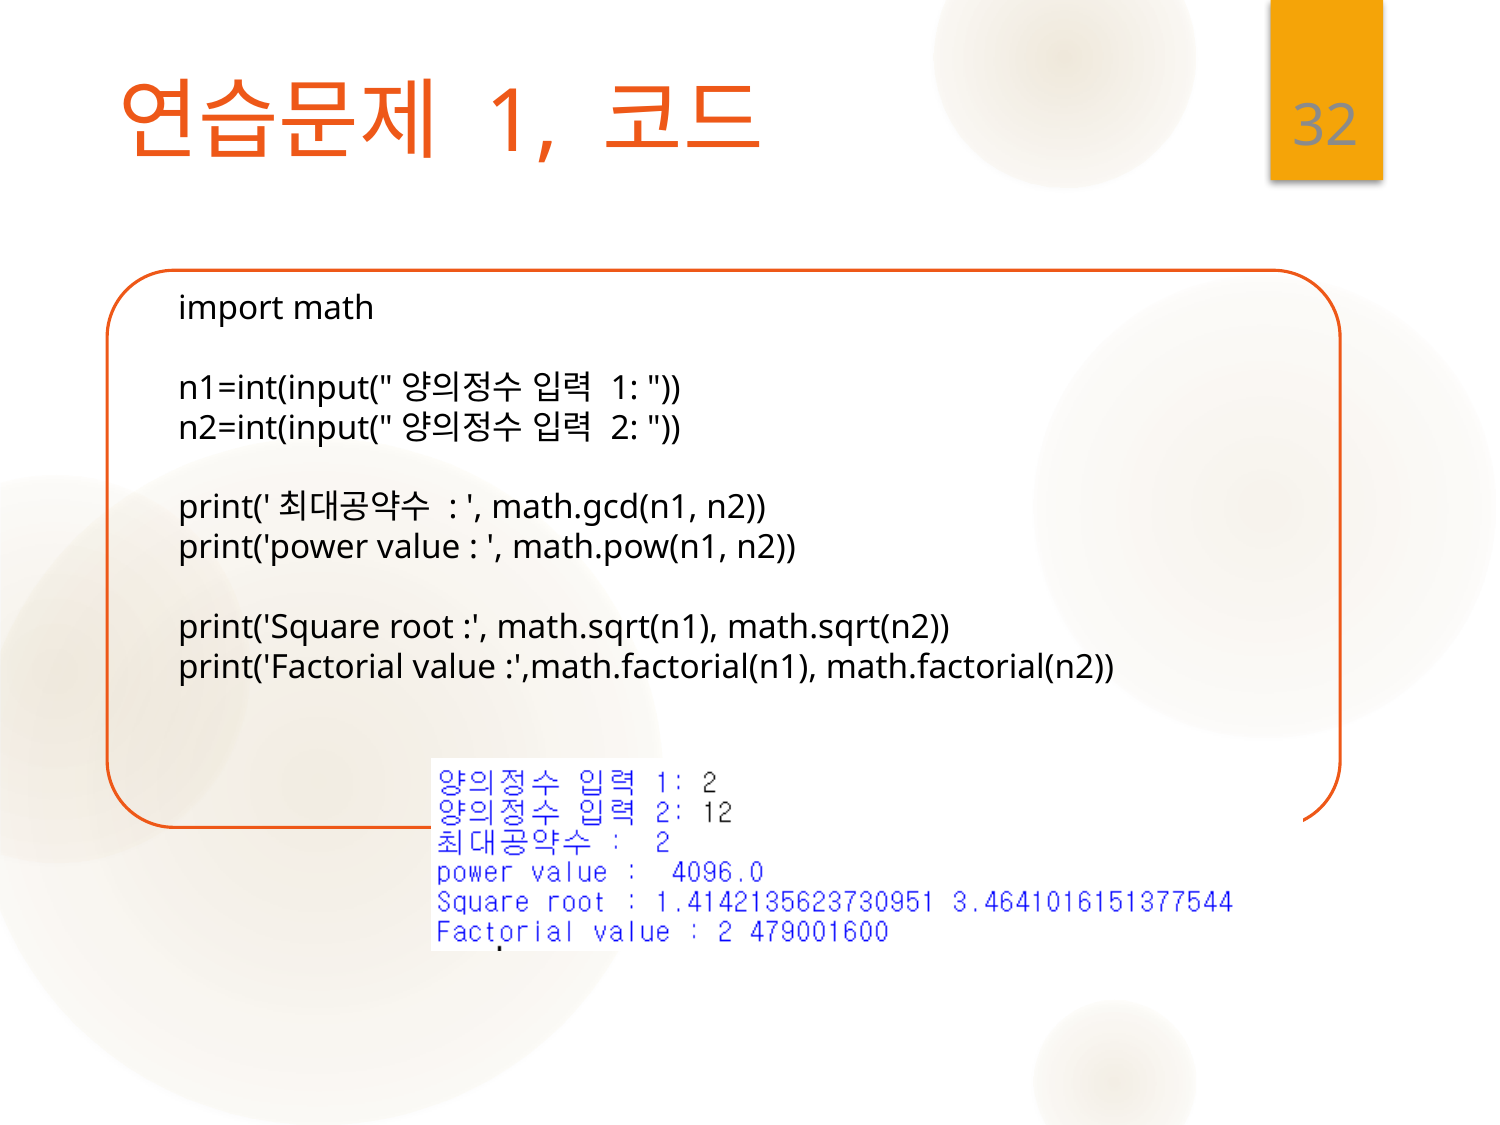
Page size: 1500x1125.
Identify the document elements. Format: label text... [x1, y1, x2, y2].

text_box [107, 270, 1341, 828]
slide_number 32 [1273, 48, 1378, 175]
title 연습문제 1, 코드 [103, 56, 1397, 274]
picture [430, 757, 1304, 951]
text_box import math n1=int(input("양의정수 입력 1: ")) n2=int(input("양의정수 입력 2: ")) print('최대공약수 : ', math.gcd(n1, n2)) print('power value : ', math.pow(n1, n2)) print('Square root :', math.sqrt(n1), math.sqrt(n2)) print('Factorial value :',math.factorial(n1), math.factorial(n2)) [163, 278, 1131, 693]
